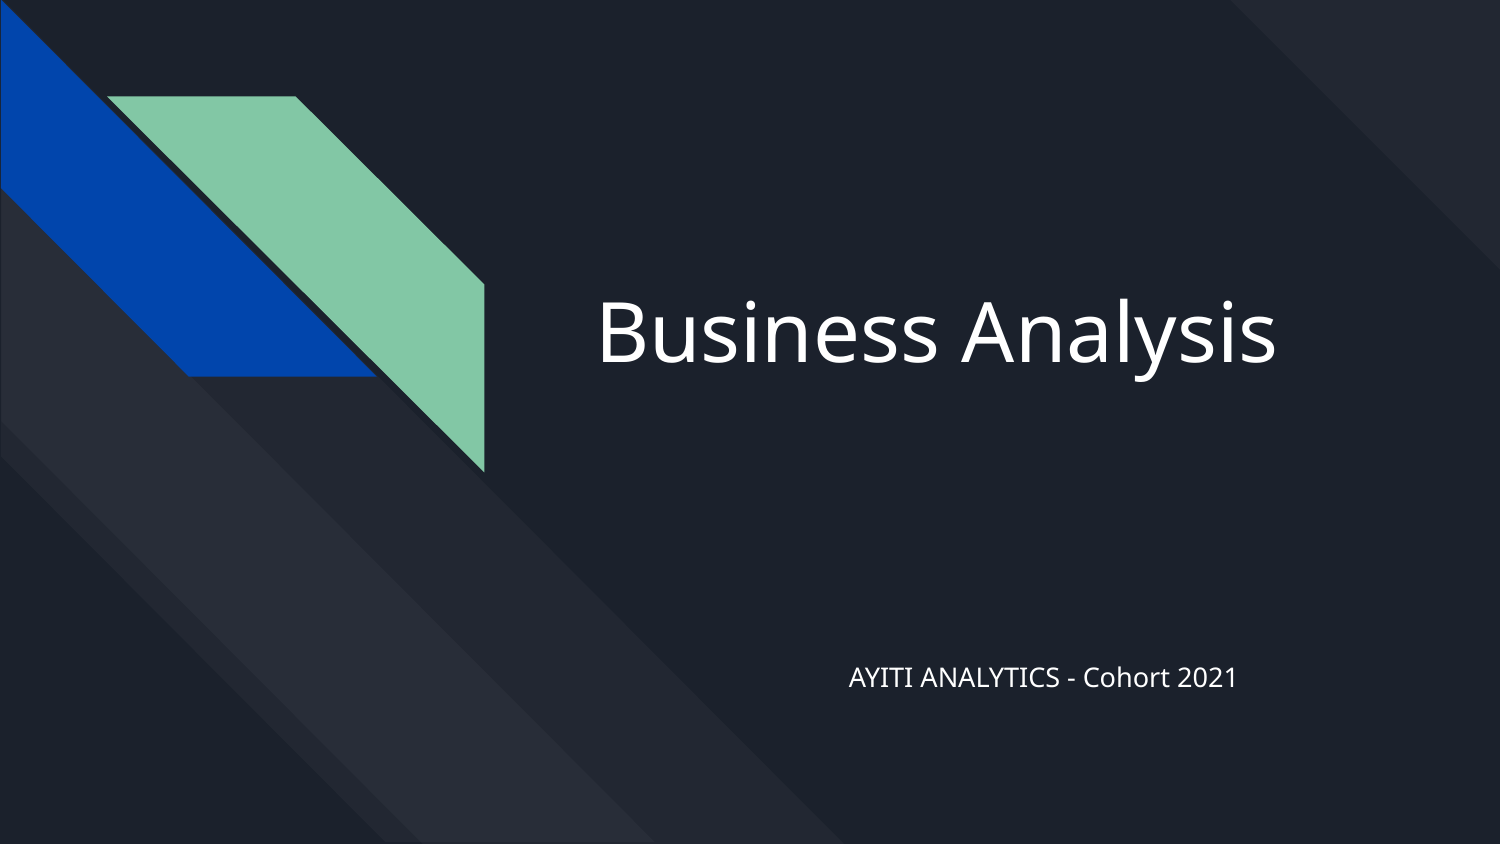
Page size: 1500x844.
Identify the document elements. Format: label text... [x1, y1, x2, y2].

title Business Analysis [580, 258, 1404, 518]
subtitle AYITI ANALYTICS - Cohort 2021 [833, 643, 1404, 727]
